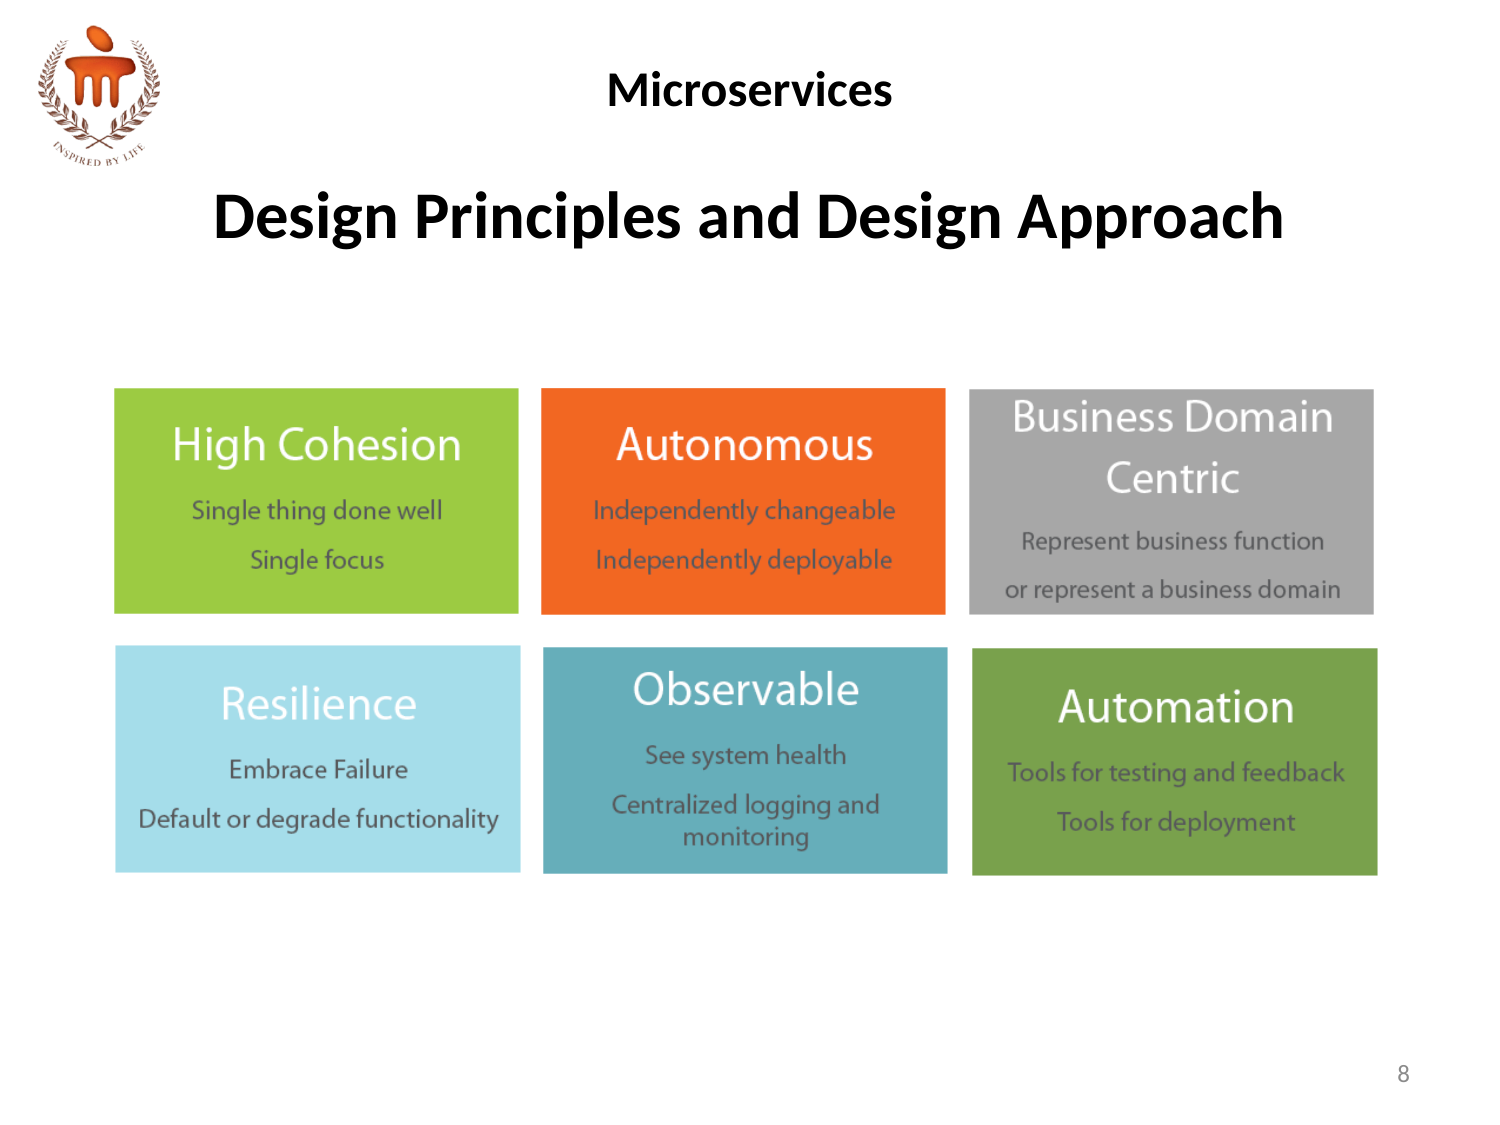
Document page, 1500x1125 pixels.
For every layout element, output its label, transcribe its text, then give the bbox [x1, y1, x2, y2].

picture [970, 645, 1380, 878]
picture [541, 645, 951, 875]
picture [112, 642, 523, 876]
picture [539, 387, 949, 616]
picture [112, 386, 522, 615]
slide_number 8 [1074, 1042, 1425, 1103]
picture [967, 387, 1376, 617]
title Microservices [164, 45, 1425, 129]
picture [37, 24, 160, 166]
list Design Principles and Design Approach [75, 163, 1425, 264]
